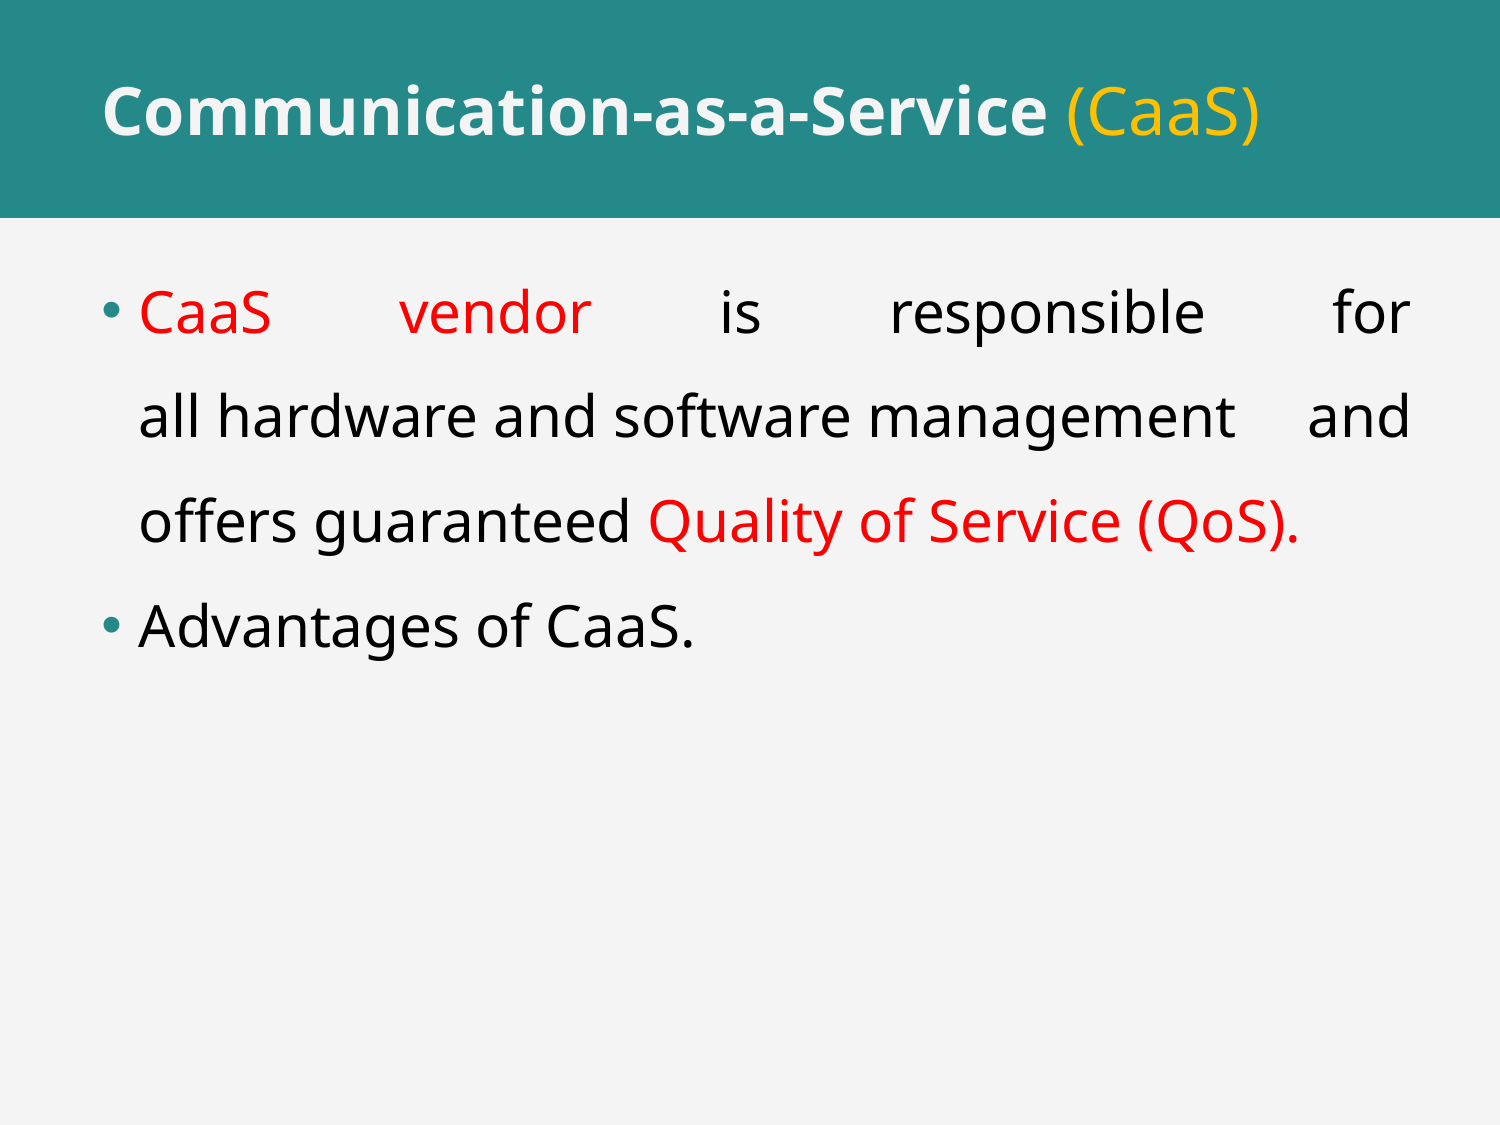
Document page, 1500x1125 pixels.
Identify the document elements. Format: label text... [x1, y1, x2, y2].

title Communication-as-a-Service (CaaS) [86, 0, 1500, 218]
list CaaS vendor is responsible for all hardware and software management and offers guaranteed Quality of Service (QoS). Advantages of CaaS. [86, 232, 1428, 1110]
